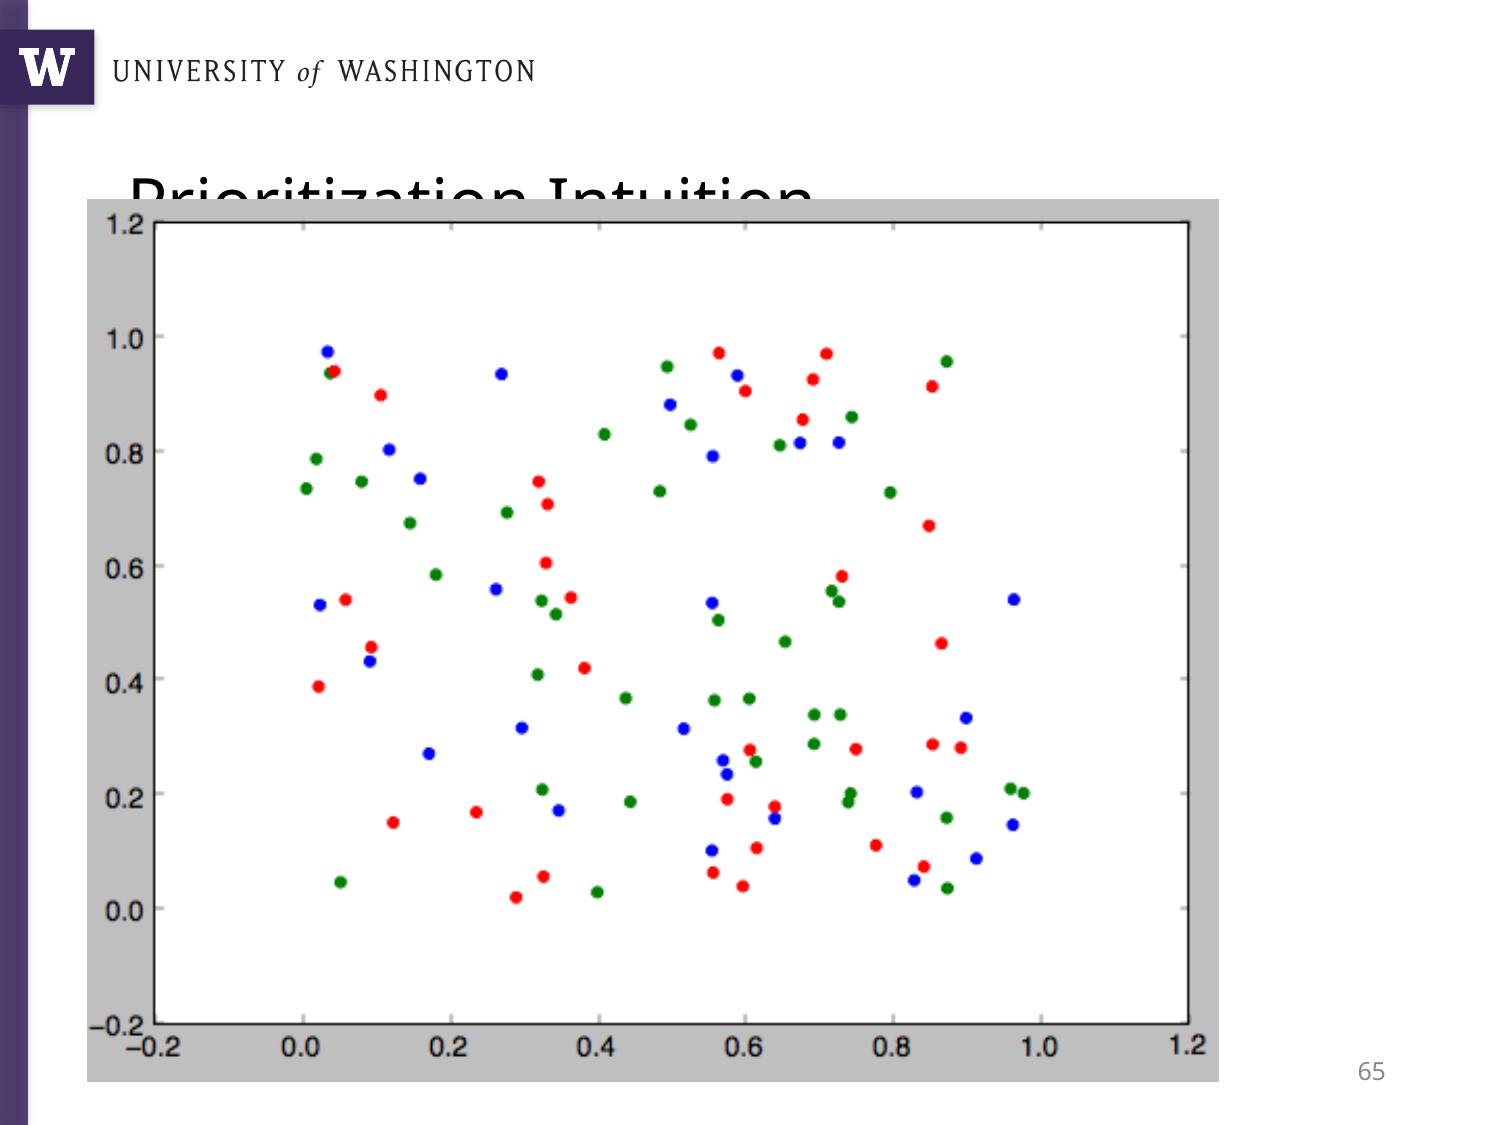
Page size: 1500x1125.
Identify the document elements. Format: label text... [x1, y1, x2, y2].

slide_number 65 [1051, 1042, 1402, 1103]
picture [87, 199, 1219, 1082]
picture [112, 59, 534, 88]
picture [19, 48, 75, 86]
title Prioritization Intuition [112, 125, 1401, 275]
